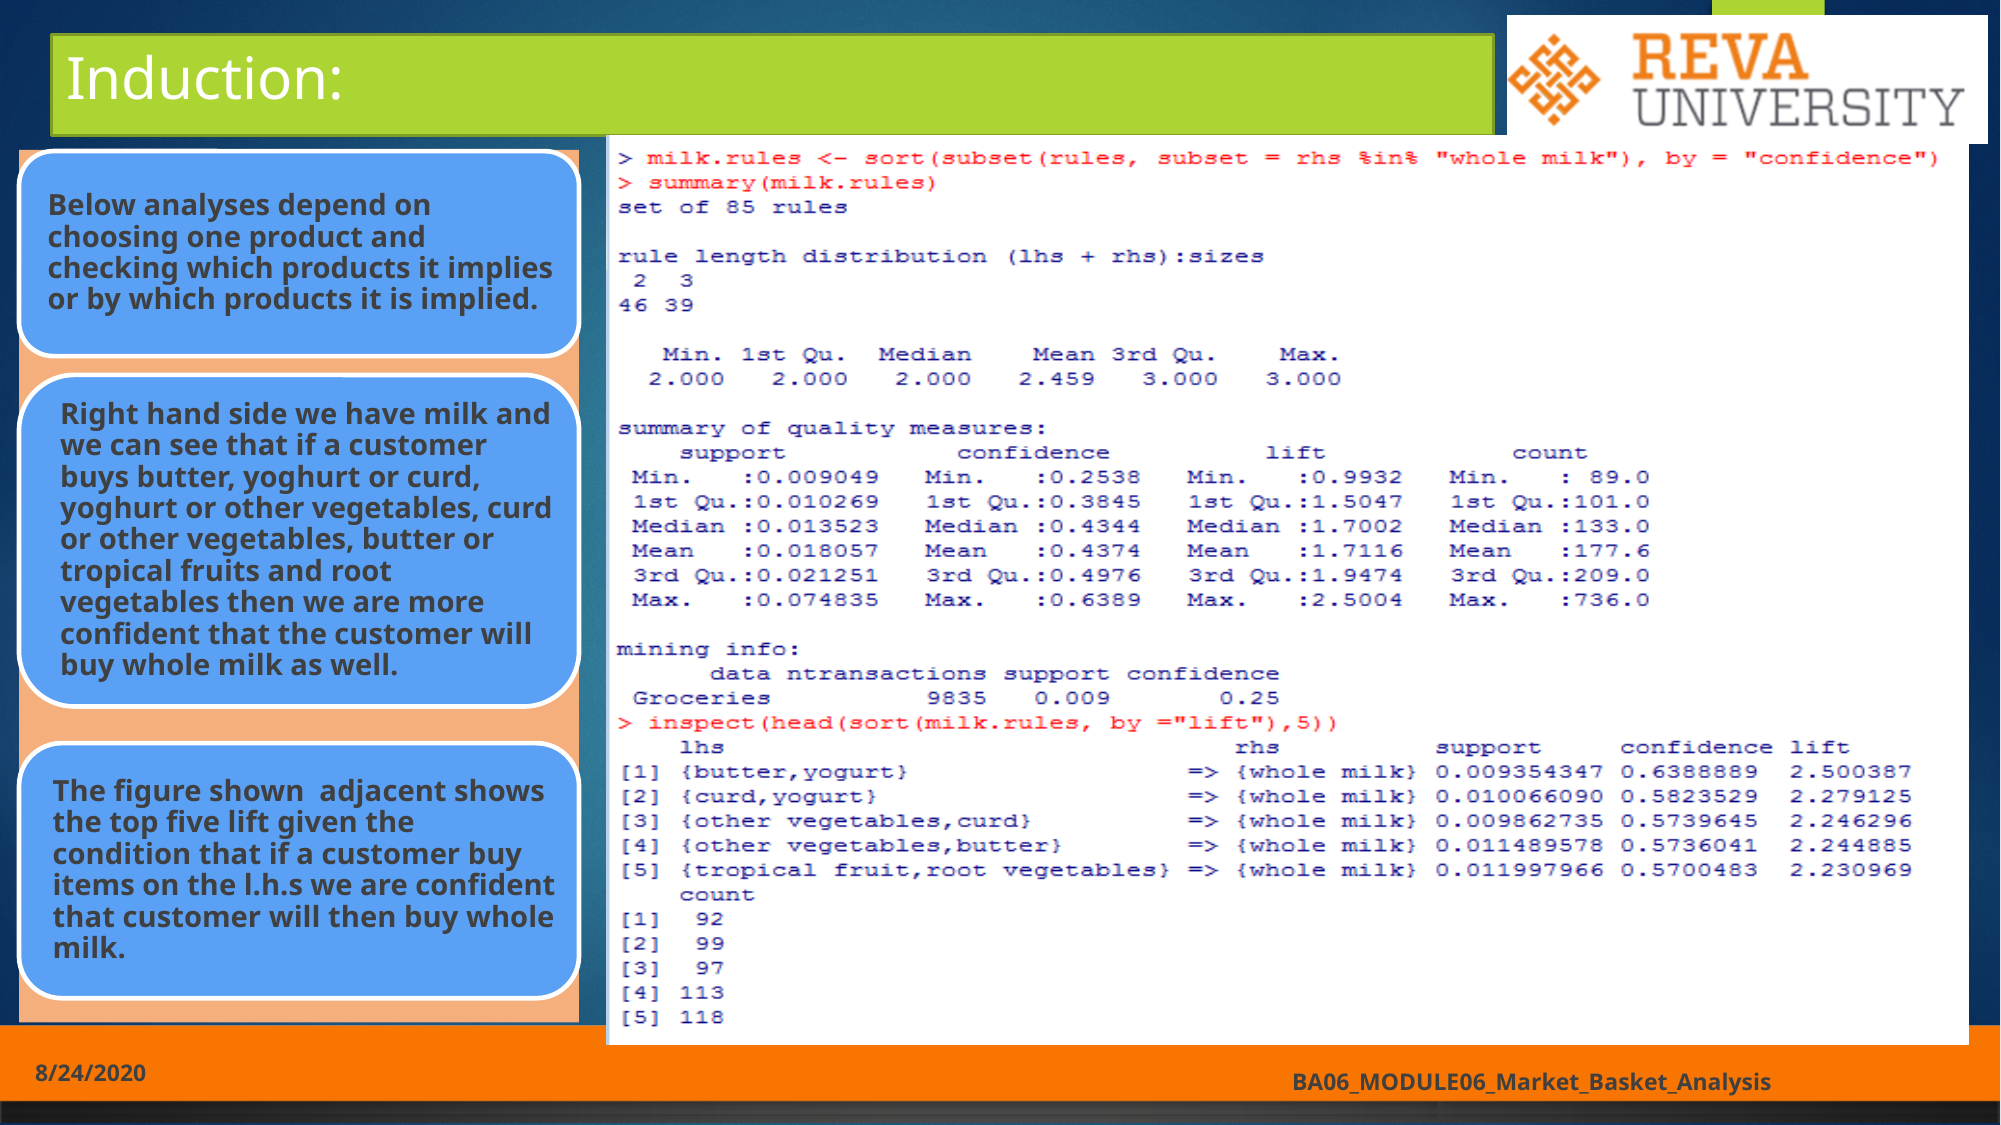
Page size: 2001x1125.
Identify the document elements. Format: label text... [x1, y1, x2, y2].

title Induction: [50, 33, 1495, 137]
text_box BA06_MODULE06_Market_Basket_Analysis [1277, 1053, 1953, 1103]
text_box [18, 149, 580, 1023]
text_box 8/24/2020 [20, 1051, 162, 1094]
picture [0, 0, 2000, 1125]
